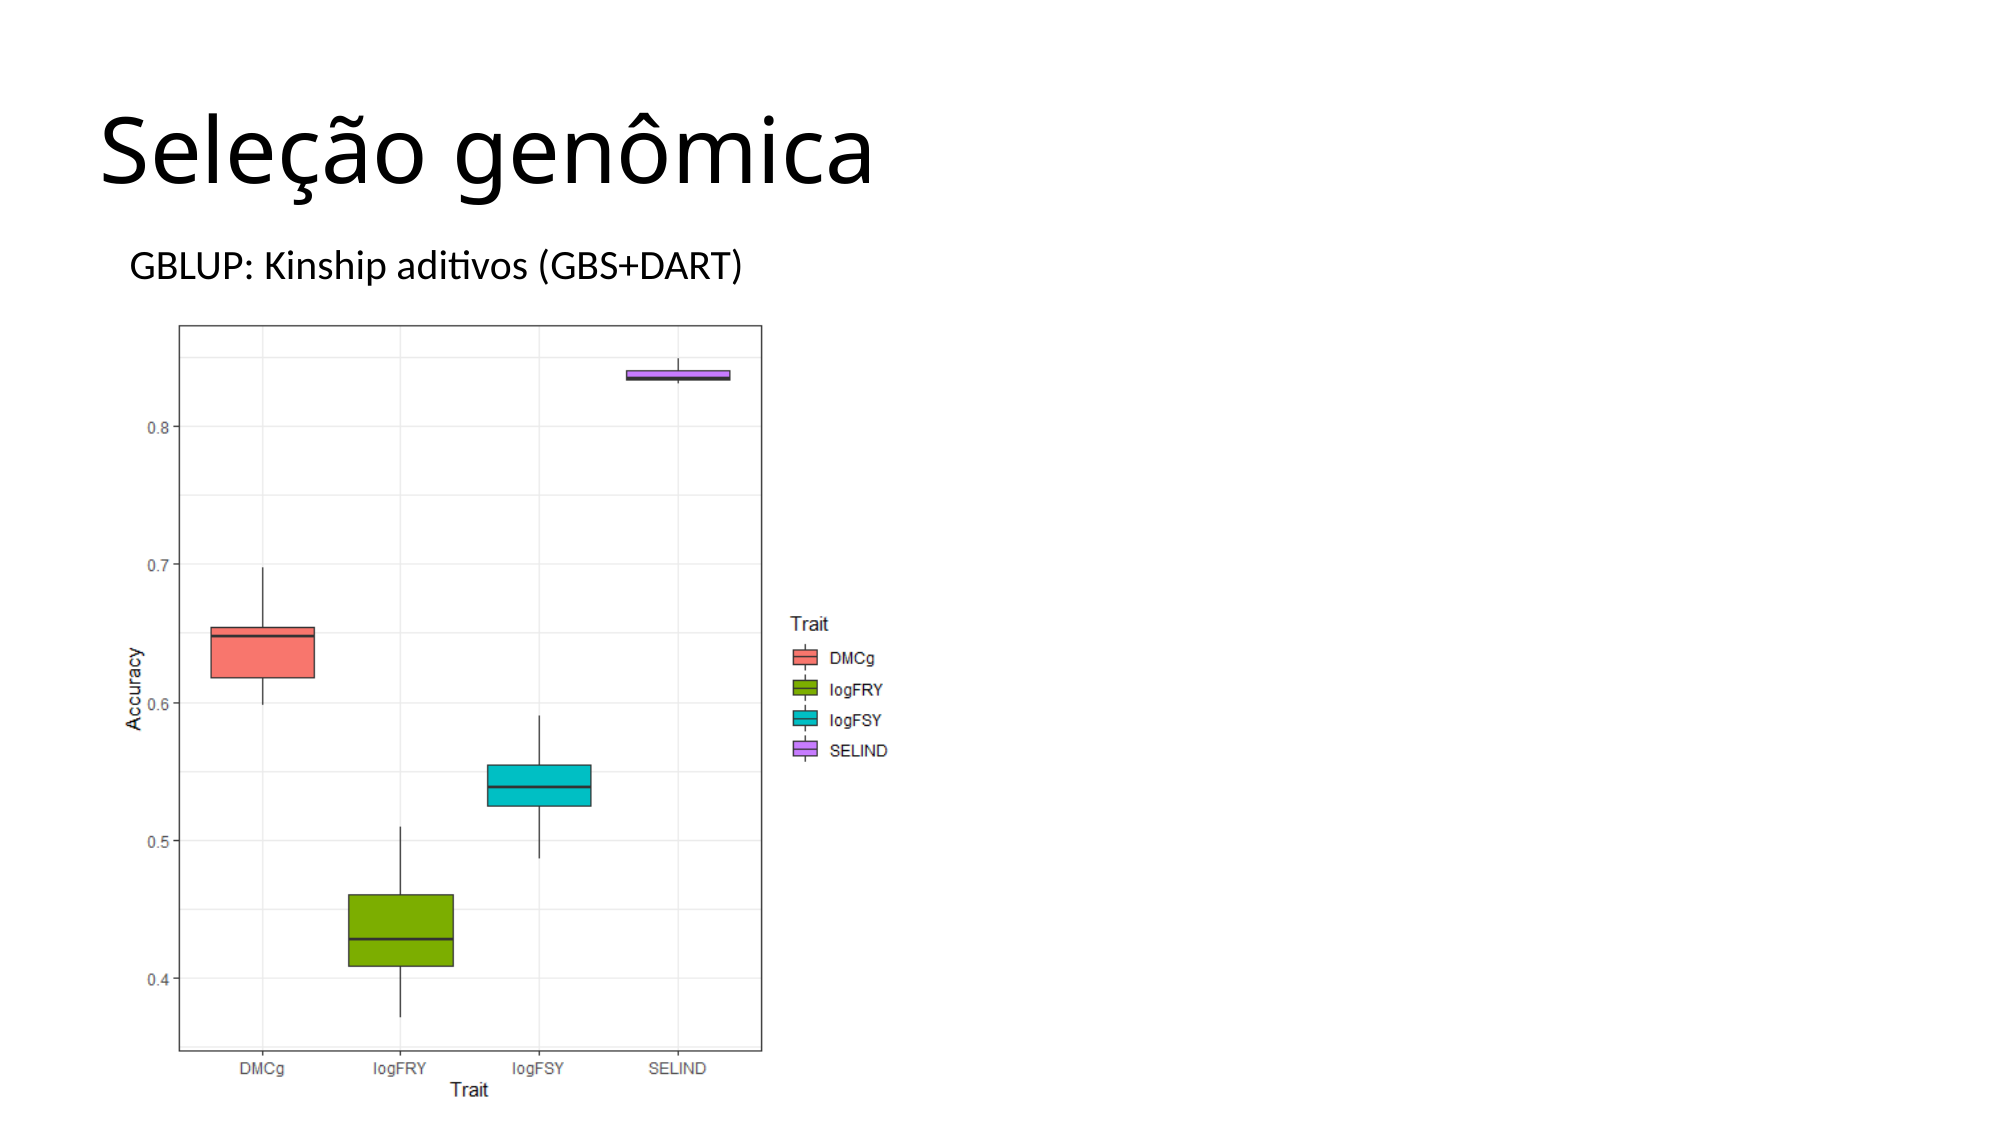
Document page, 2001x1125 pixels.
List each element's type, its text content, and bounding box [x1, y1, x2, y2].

title Seleção genômica [84, 90, 1810, 218]
picture [114, 316, 908, 1110]
list GBLUP: Kinship aditivos (GBS+DART) [114, 235, 851, 316]
